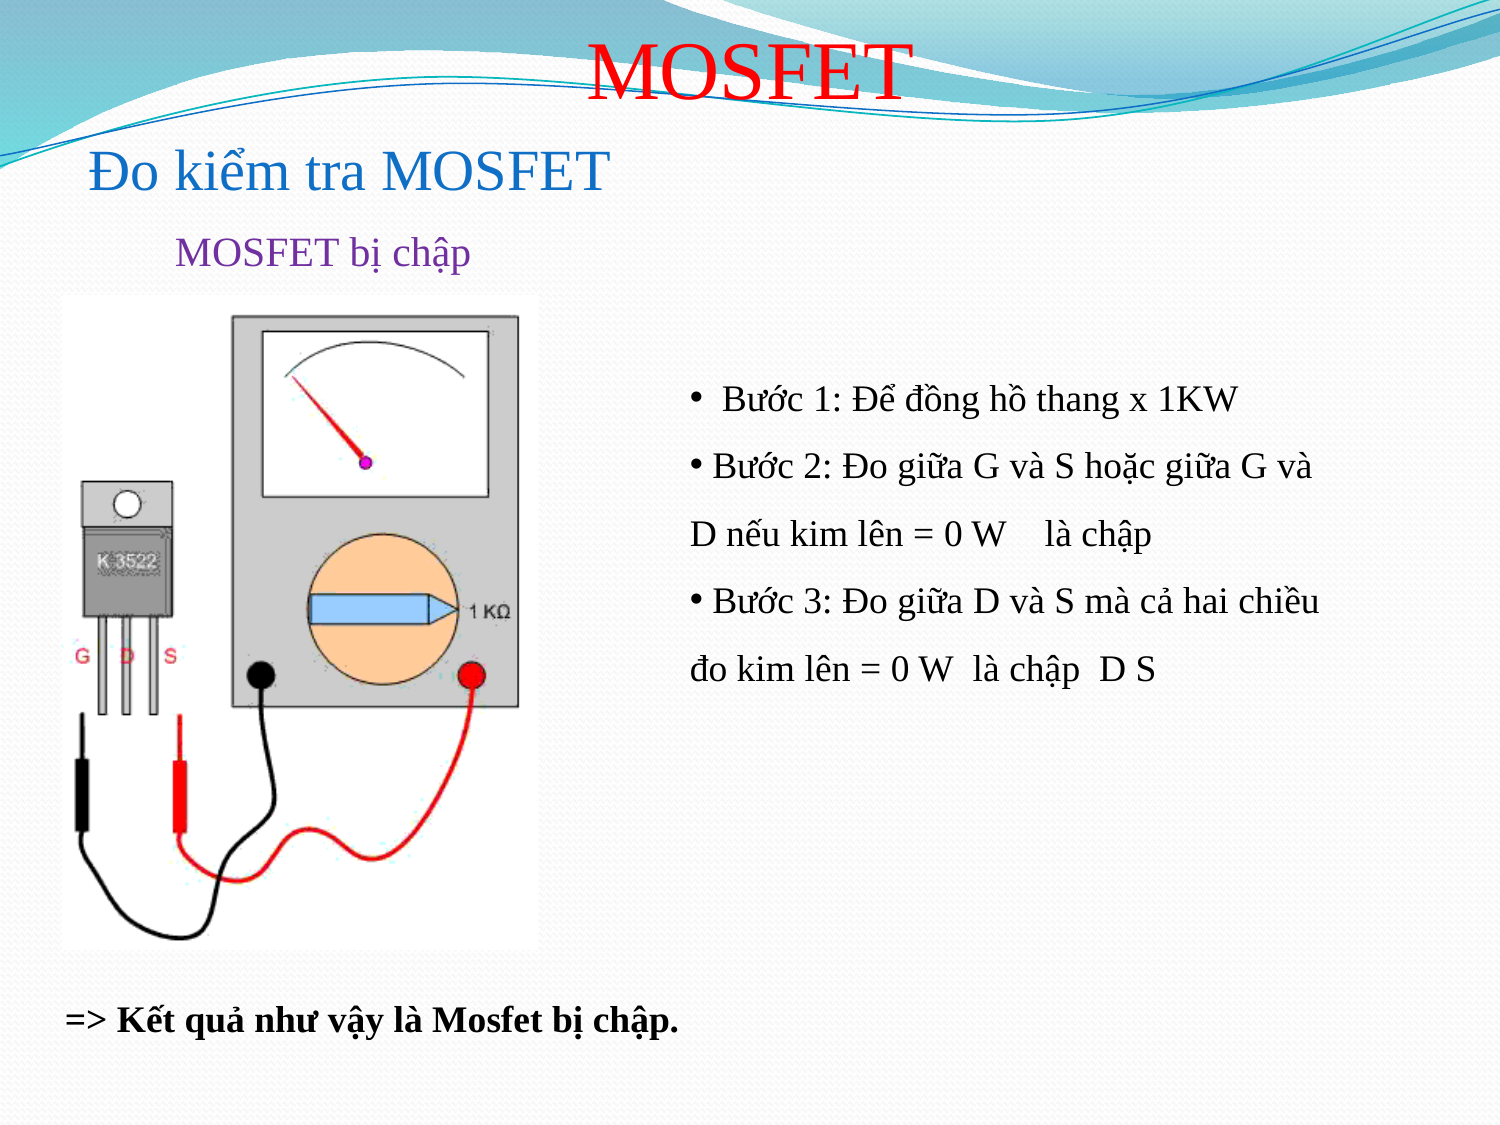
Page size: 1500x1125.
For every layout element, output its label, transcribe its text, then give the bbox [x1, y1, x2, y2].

text_box MOSFET bị chập [160, 217, 848, 282]
picture [62, 295, 538, 951]
text_box MOSFET [0, 8, 1500, 124]
text_box => Kết quả như vậy là Mosfet bị chập. [49, 987, 788, 1093]
text_box Bước 1: Để đồng hồ thang x 1KW Bước 2: Đo giữa G và S hoặc giữa G và D nếu kim lên = 0 W là chập Bước 3: Đo giữa D và S mà cả hai chiều đo kim lên = 0 W là chập D S [674, 344, 1350, 697]
text_box Đo kiểm tra MOSFET [73, 125, 793, 210]
